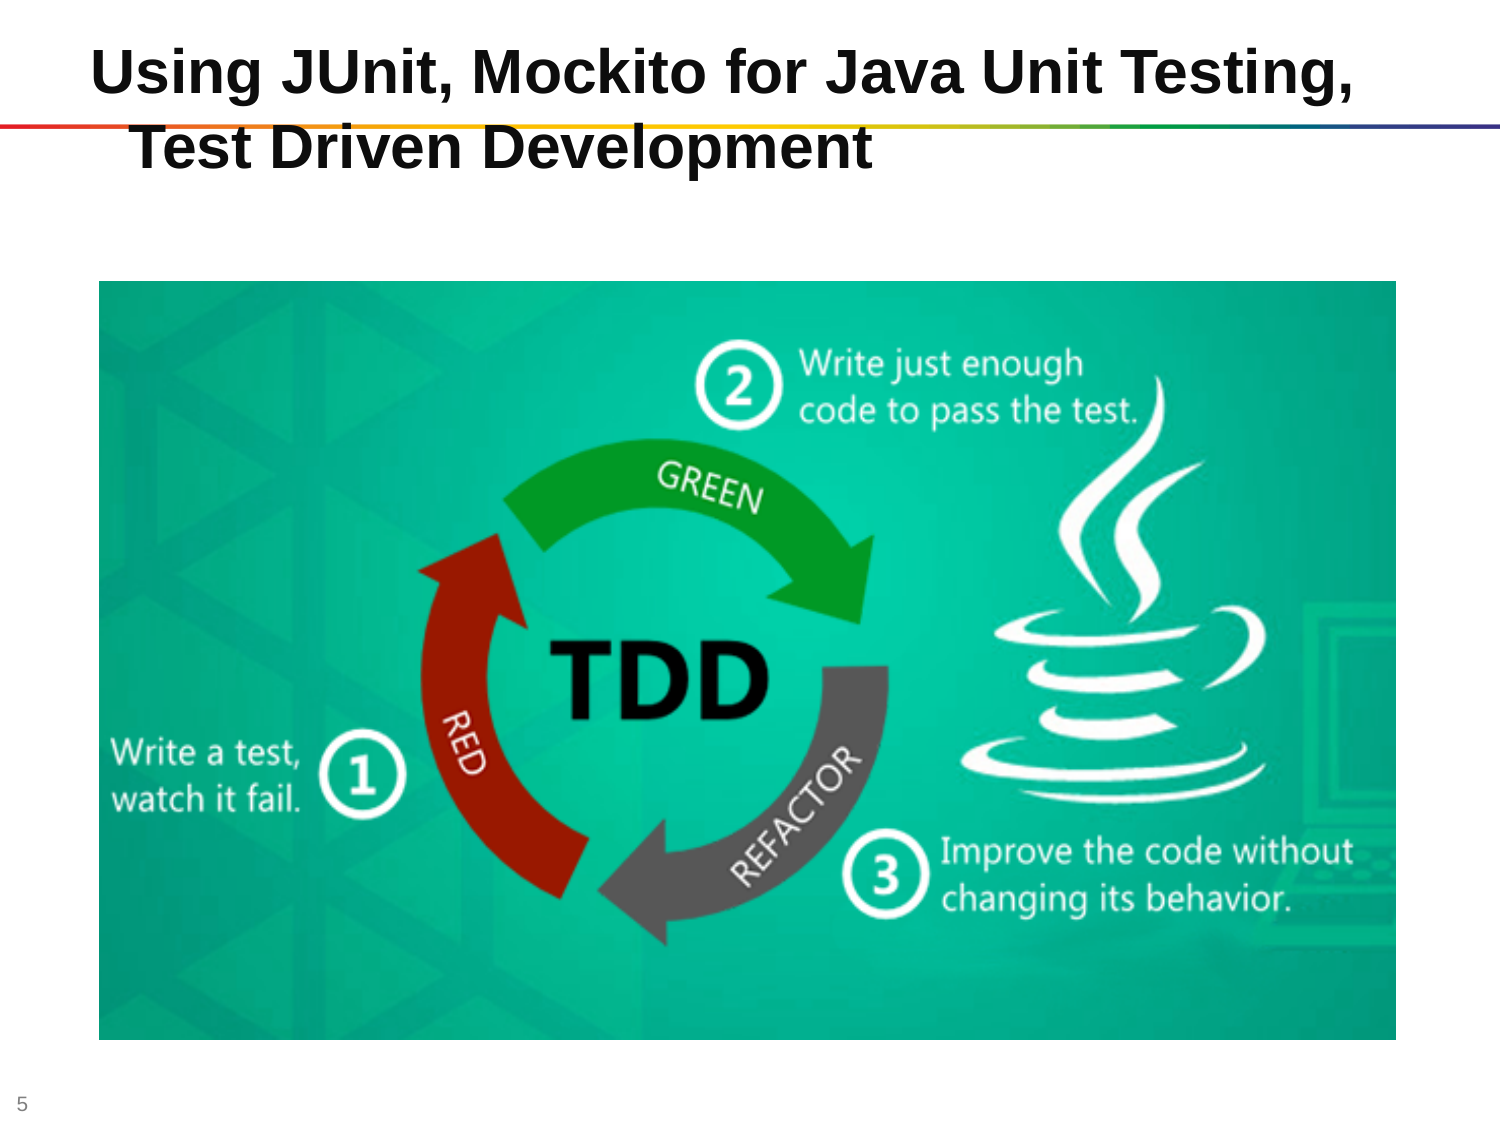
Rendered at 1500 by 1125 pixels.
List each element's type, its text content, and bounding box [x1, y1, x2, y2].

list Using JUnit, Mockito for Java Unit Testing, Test Driven Development [75, 23, 1426, 191]
picture [98, 280, 1396, 1040]
